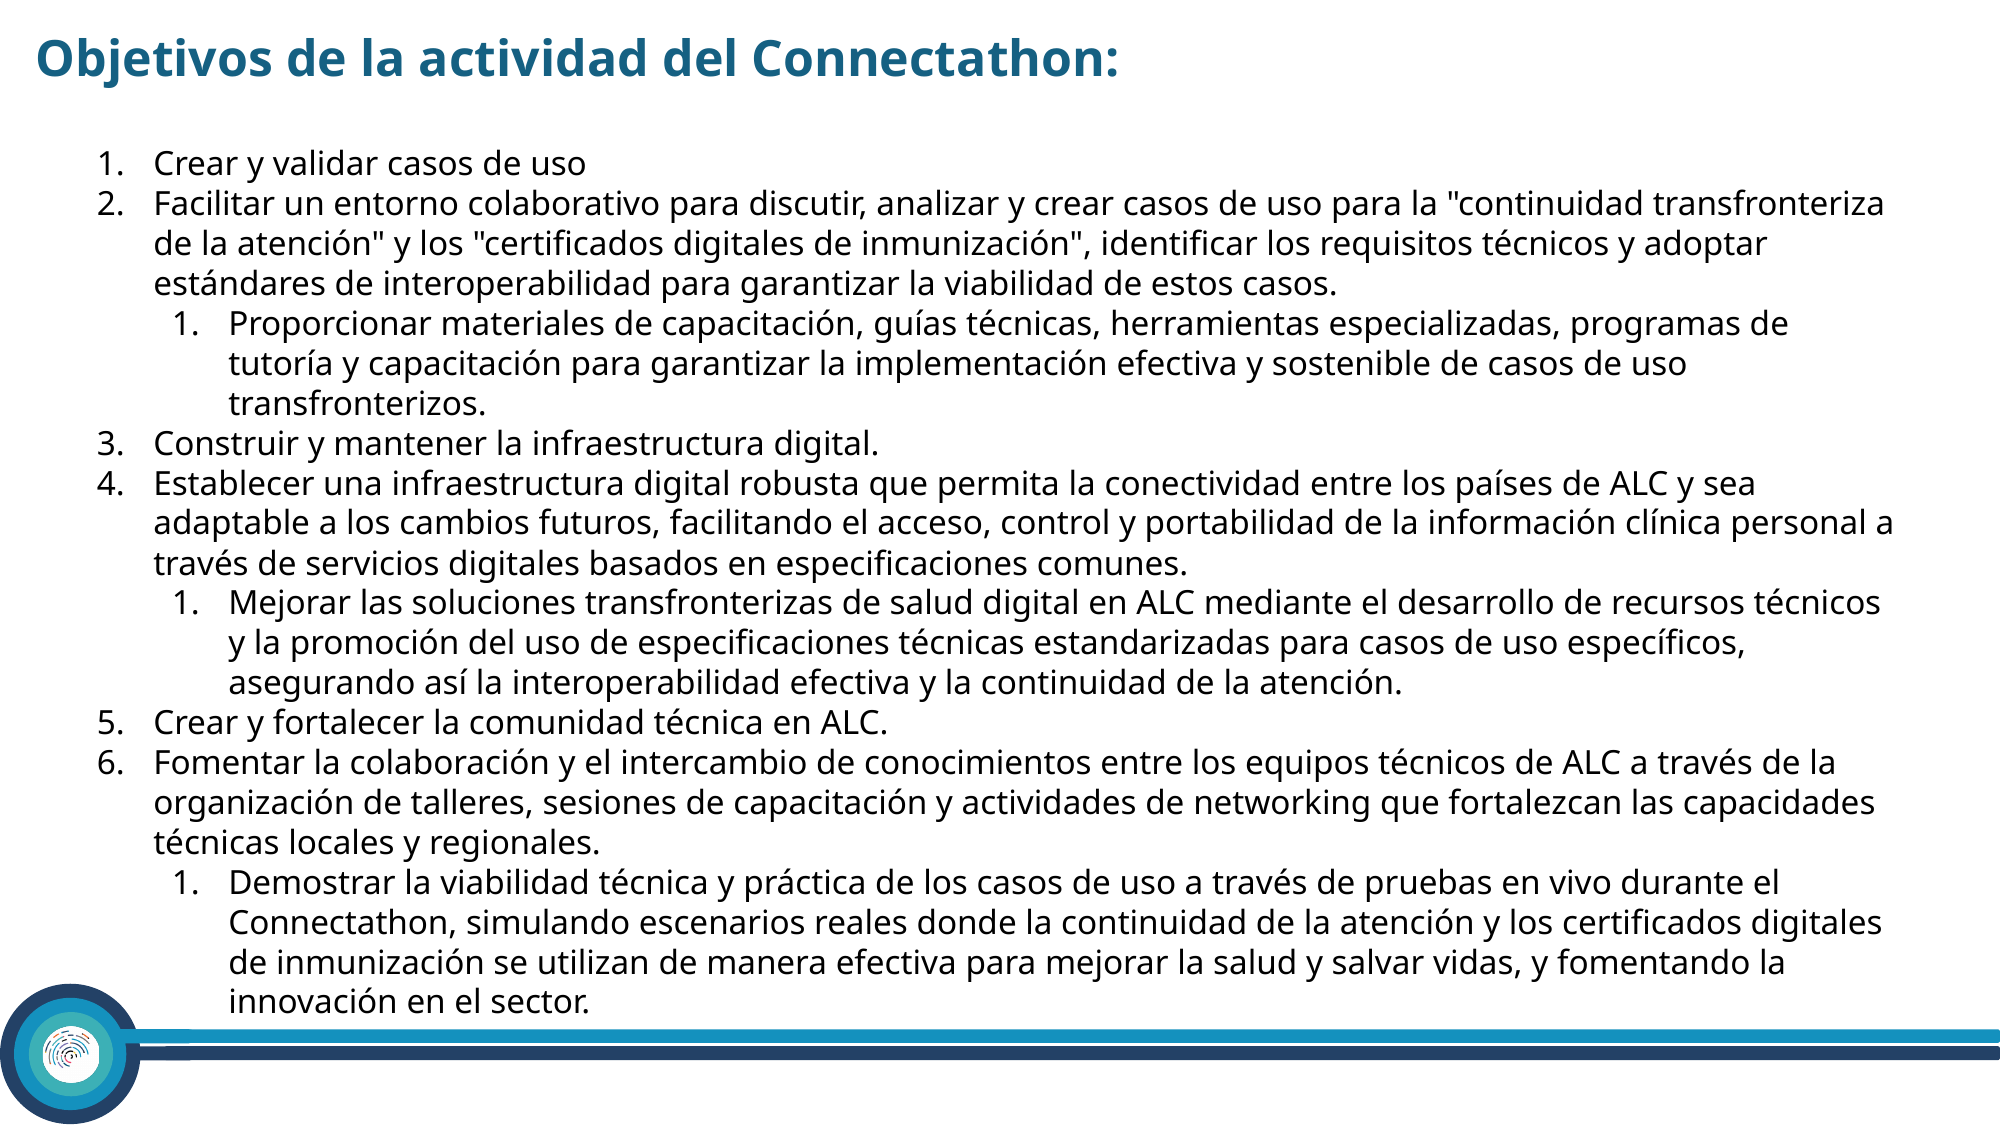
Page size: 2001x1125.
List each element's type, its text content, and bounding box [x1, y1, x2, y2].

text_box Objetivos de la actividad del Connectathon: [20, 0, 1241, 96]
text_box [197, 1027, 2000, 1045]
text_box Crear y validar casos de uso Facilitar un entorno colaborativo para discutir, analizar y crear casos de uso para la "continuidad transfronteriza de la atención" y los "certificados digitales de inmunización", identificar los requisitos técnicos y adoptar estándares de interoperabilidad para garantizar la viabilidad de estos casos. Proporcionar materiales de capacitación, guías técnicas, herramientas especializadas, programas de tutoría y capacitación para garantizar la implementación efectiva y sostenible de casos de uso transfronterizos. Construir y mantener la infraestructura digital. Establecer una infraestructura digital robusta que permita la conectividad entre los países de ALC y sea adaptable a los cambios futuros, facilitando el acceso, control y portabilidad de la información clínica personal a través de servicios digitales basados en especificaciones comunes. Mejorar las soluciones transfronterizas de salud digital en ALC mediante el desarrollo de recursos técnicos y la promoción del uso de especificaciones técnicas estandarizadas para casos de uso específicos, asegurando así la interoperabilidad efectiva y la continuidad de la atención. Crear y fortalecer la comunidad técnica en ALC. Fomentar la colaboración y el intercambio de conocimientos entre los equipos técnicos de ALC a través de la organización de talleres, sesiones de capacitación y actividades de networking que fortalezcan las capacidades técnicas locales y regionales. Demostrar la viabilidad técnica y práctica de los casos de uso a través de pruebas en vivo durante el Connectathon, simulando escenarios reales donde la continuidad de la atención y los certificados digitales de inmunización se utilizan de manera efectiva para mejorar la salud y salvar vidas, y fomentando la innovación en el sector. [82, 135, 1918, 1028]
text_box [0, 983, 197, 1125]
text_box [197, 1045, 2000, 1062]
